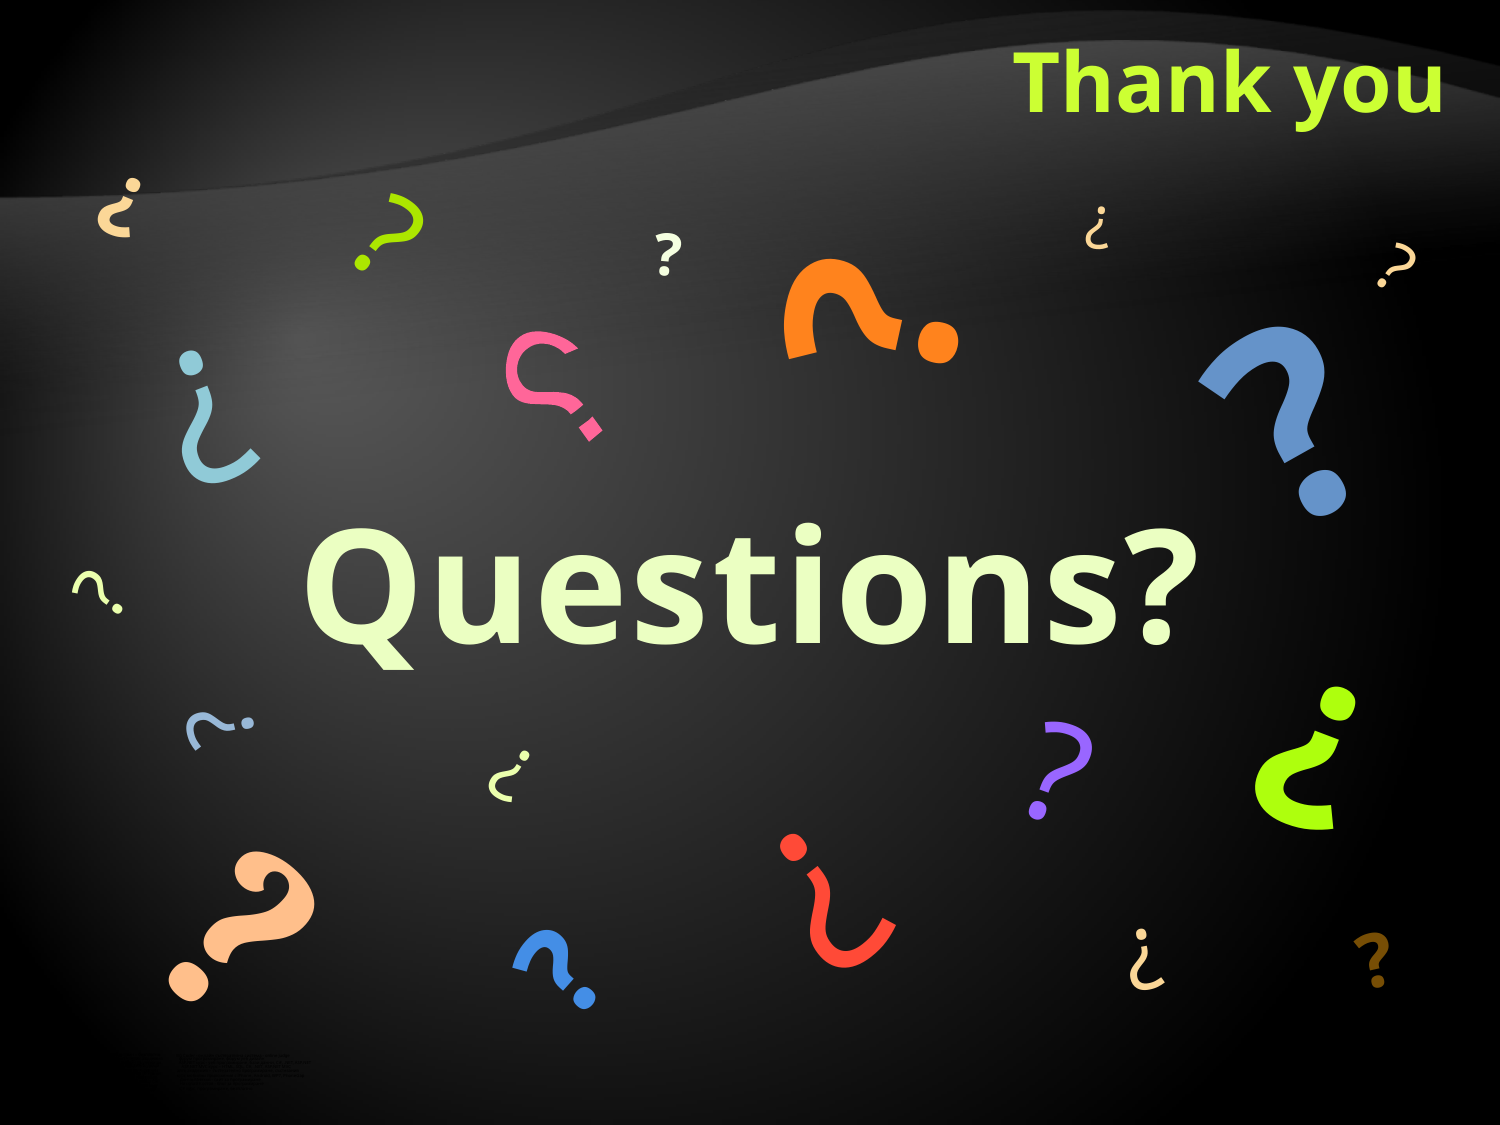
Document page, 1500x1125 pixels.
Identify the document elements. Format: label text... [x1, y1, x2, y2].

title Thank you [300, 24, 1463, 150]
picture [0, 0, 1500, 1125]
